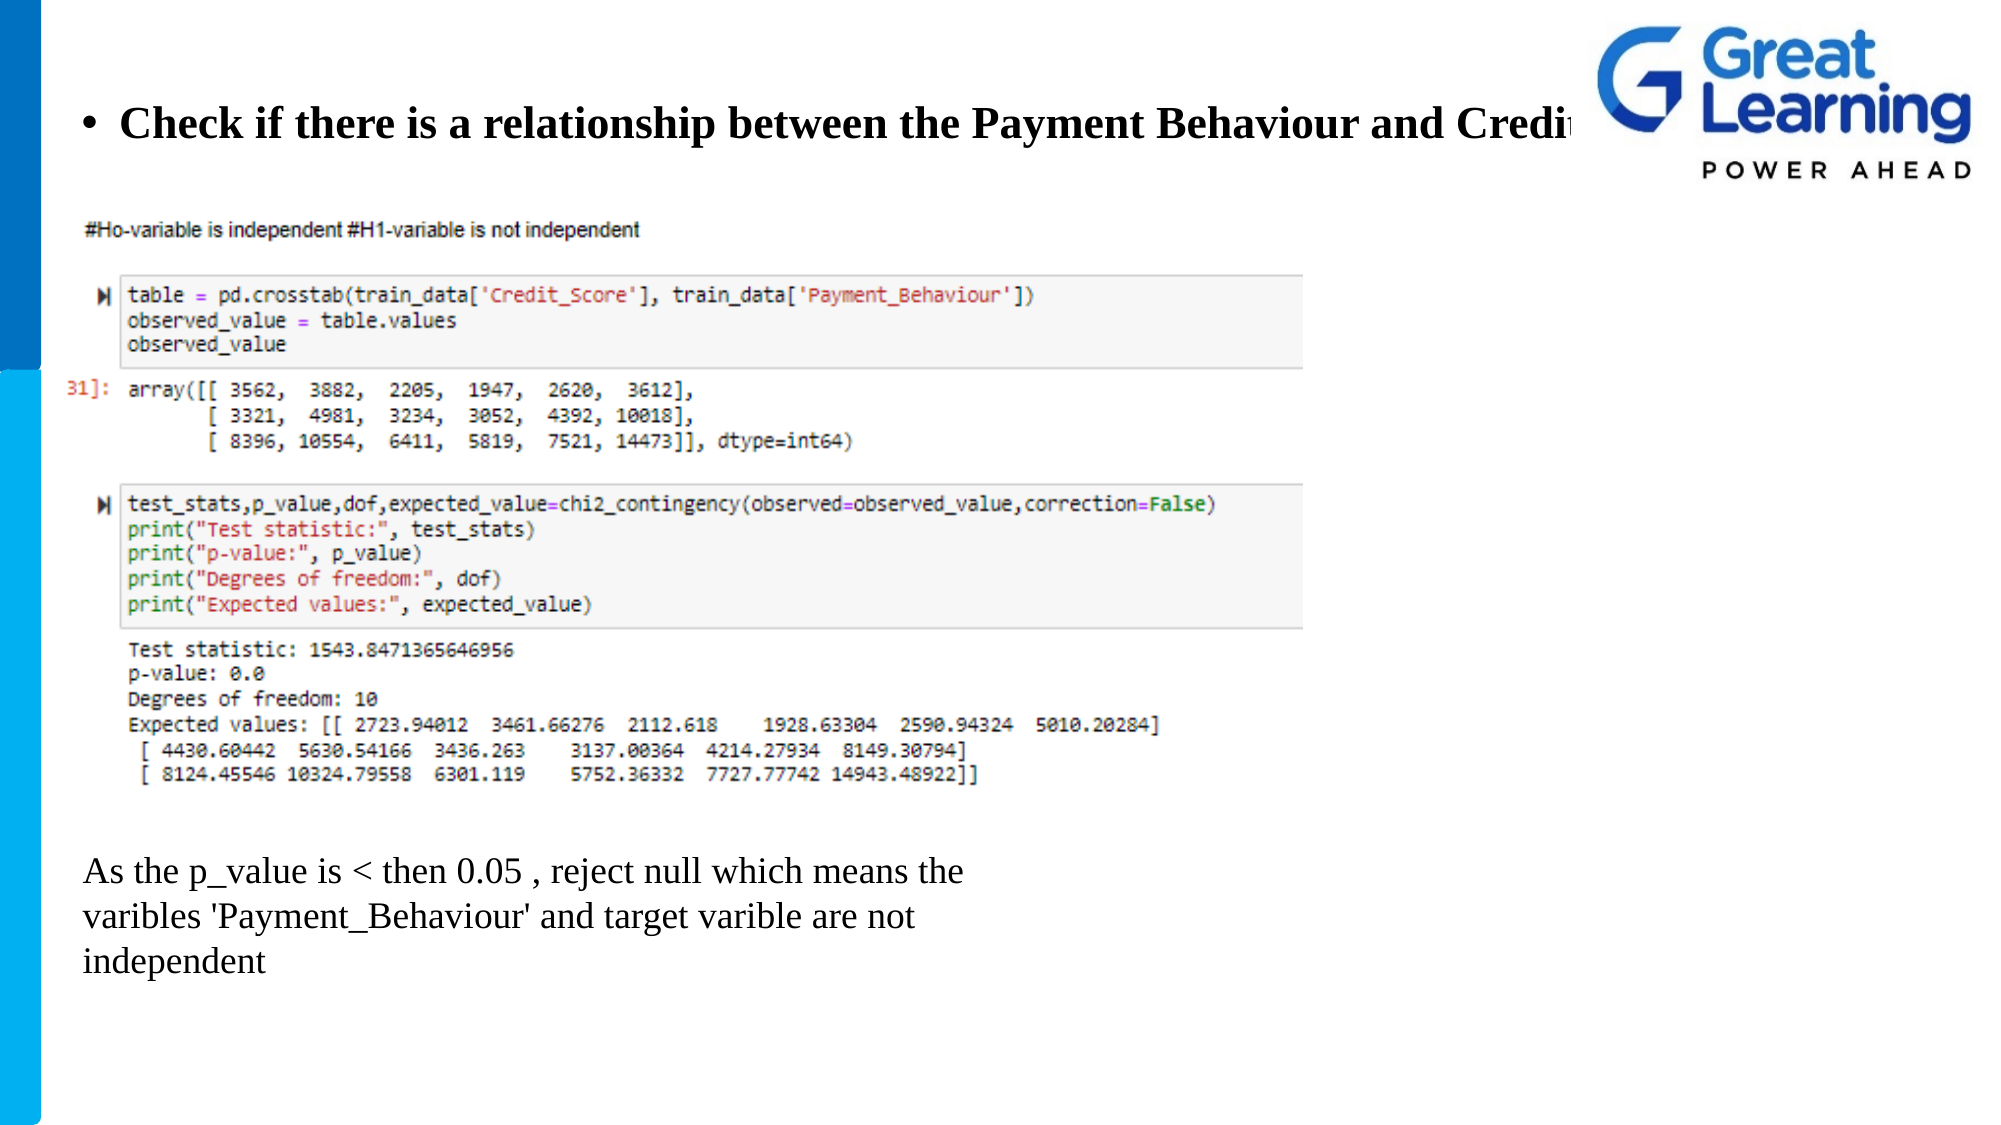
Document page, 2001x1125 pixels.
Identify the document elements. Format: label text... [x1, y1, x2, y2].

text_box [0, 368, 42, 1125]
picture [1571, 4, 2000, 196]
text_box As the p_value is < then 0.05 , reject null which means the varibles 'Payment_Behaviour' and target varible are not independent [67, 838, 1096, 989]
picture [67, 214, 1303, 807]
text_box [0, 0, 42, 372]
list Check if there is a relationship between the Payment Behaviour and Credit Score [66, 91, 1792, 806]
